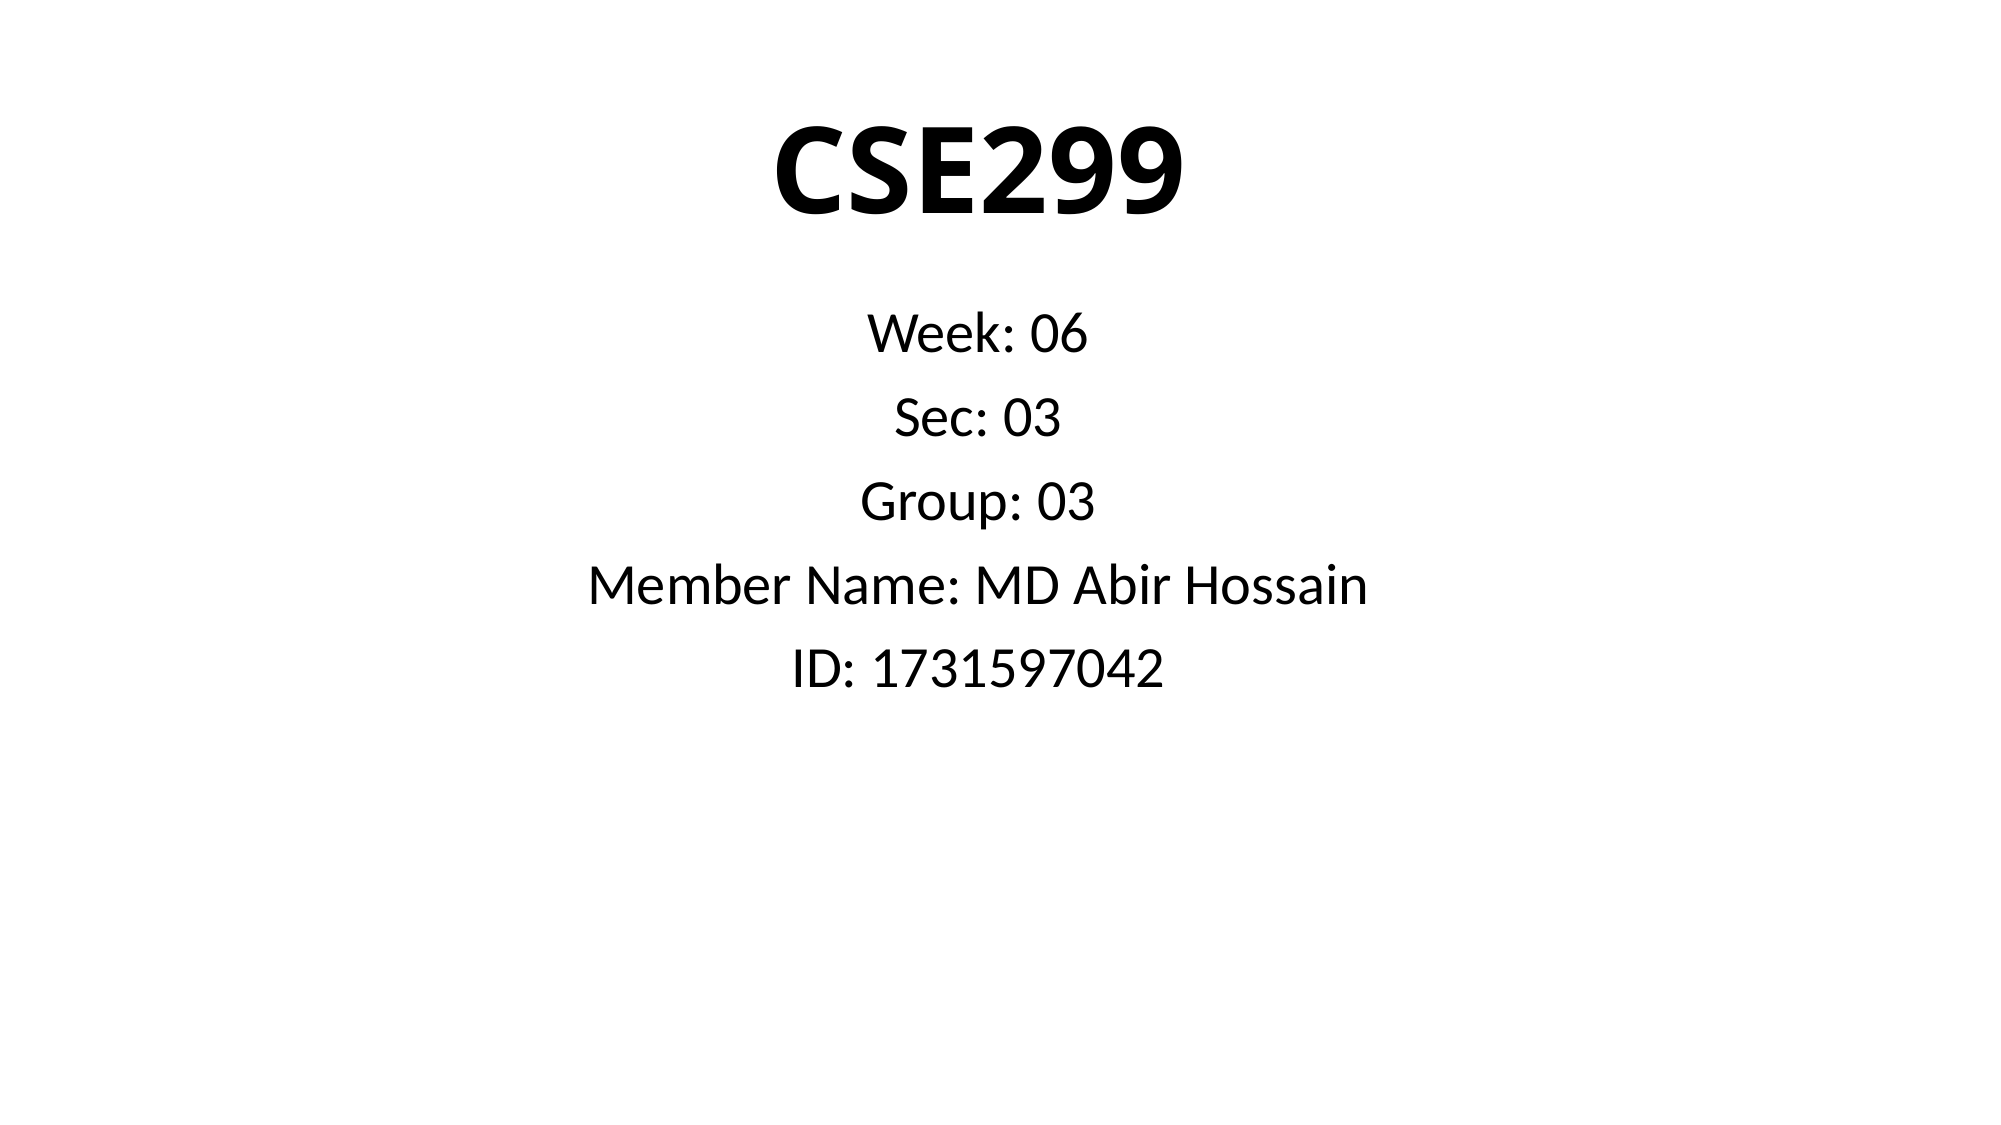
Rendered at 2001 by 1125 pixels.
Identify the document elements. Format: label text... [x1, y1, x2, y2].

subtitle Week: 06 Sec: 03 Group: 03 Member Name: MD Abir Hossain ID: 1731597042 [246, 294, 1710, 896]
title CSE299 [463, 102, 1494, 248]
